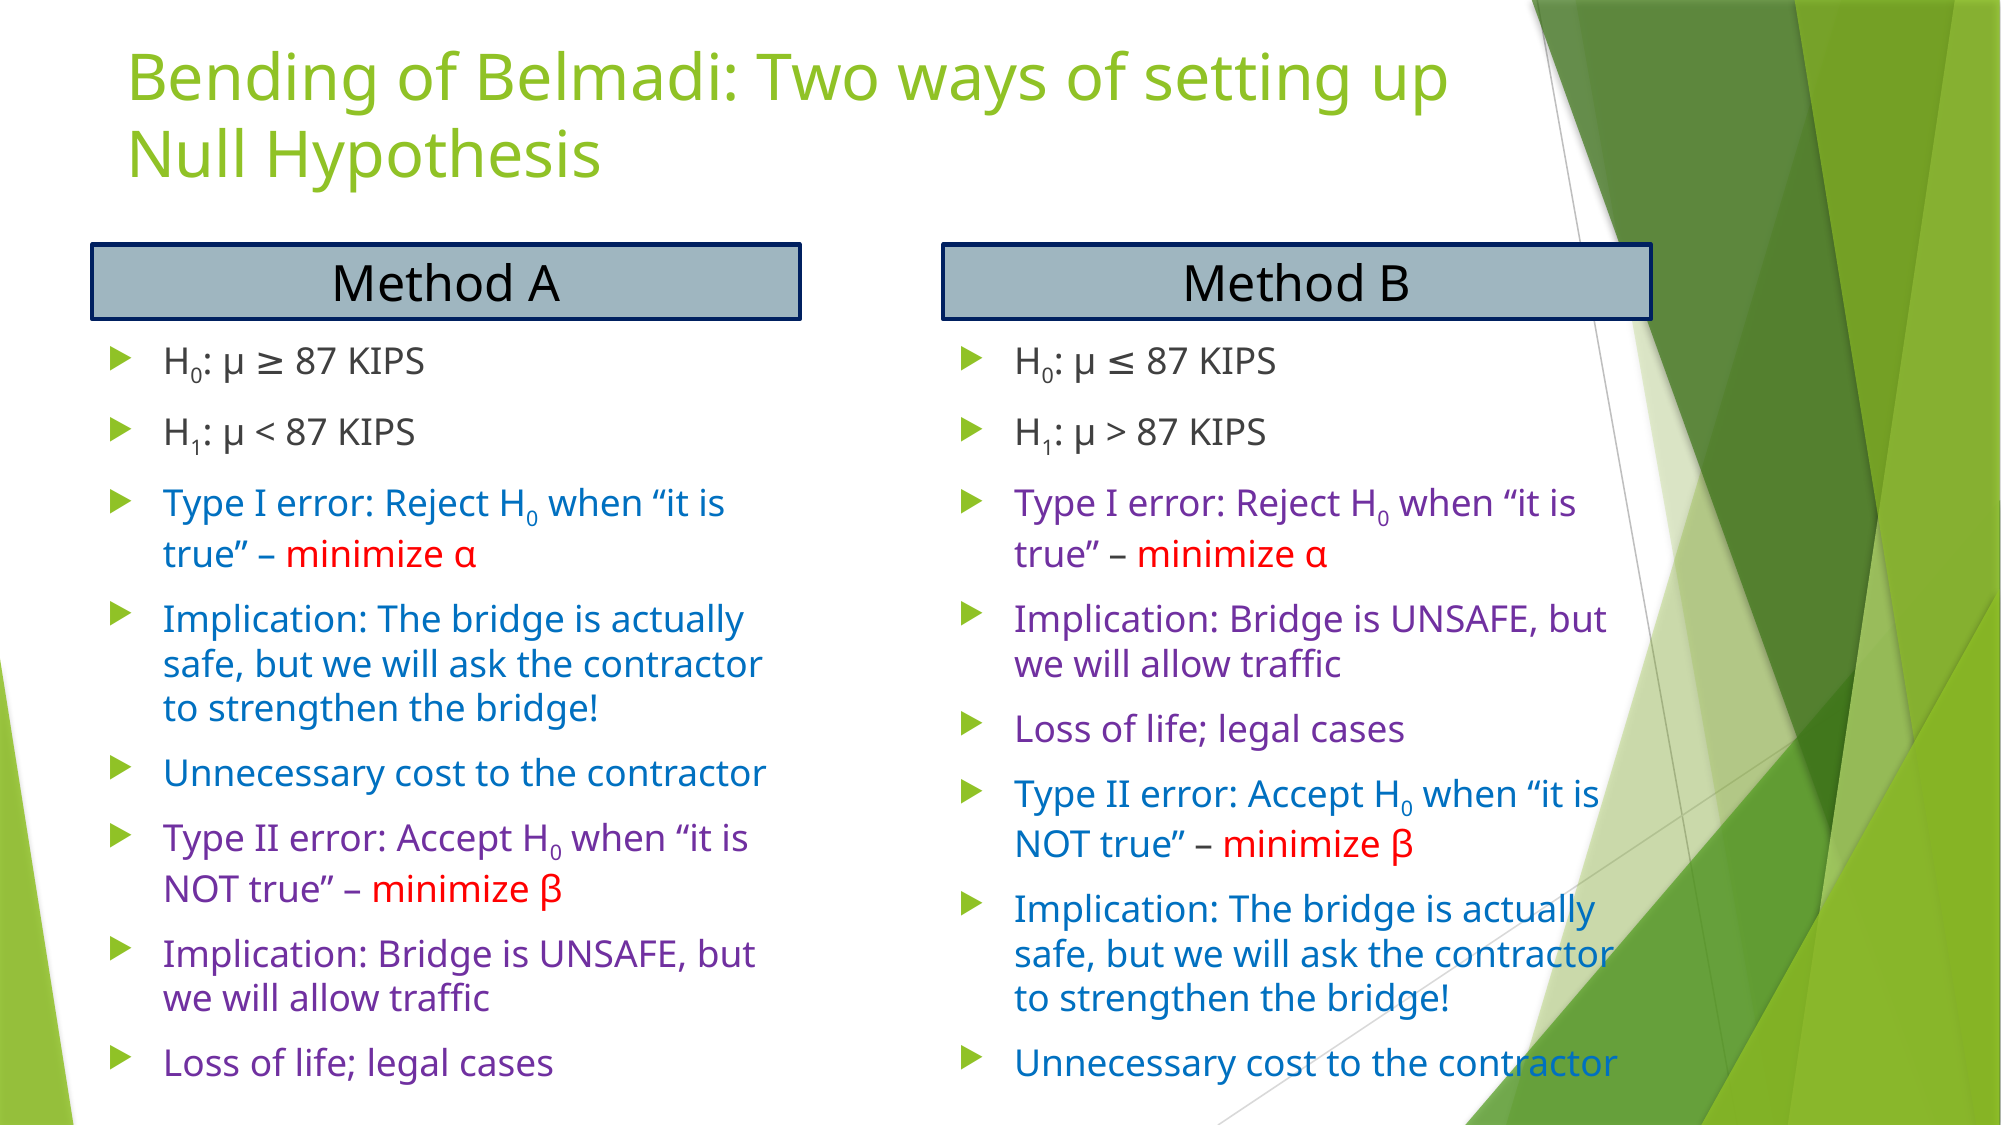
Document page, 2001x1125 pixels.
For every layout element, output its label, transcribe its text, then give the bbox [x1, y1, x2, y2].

title Bending of Belmadi: Two ways of setting up Null Hypothesis [111, 28, 1522, 199]
list H0: µ ≤ 87 KIPS H1: μ > 87 KIPS Type I error: Reject H0 when “it is true” – minimize α Implication: Bridge is UNSAFE, but we will allow traffic Loss of life; legal cases Type II error: Accept H0 when “it is NOT true” – minimize β Implication: The bridge is actually safe, but we will ask the contractor to strengthen the bridge! Unnecessary cost to the contractor [943, 329, 1651, 1094]
text_box Method B [943, 244, 1651, 320]
text_box Method A [92, 244, 800, 320]
list H0: μ ≥ 87 KIPS H1: μ < 87 KIPS Type I error: Reject H0 when “it is true” – minimize α Implication: The bridge is actually safe, but we will ask the contractor to strengthen the bridge! Unnecessary cost to the contractor Type II error: Accept H0 when “it is NOT true” – minimize β Implication: Bridge is UNSAFE, but we will allow traffic Loss of life; legal cases [92, 329, 800, 1094]
